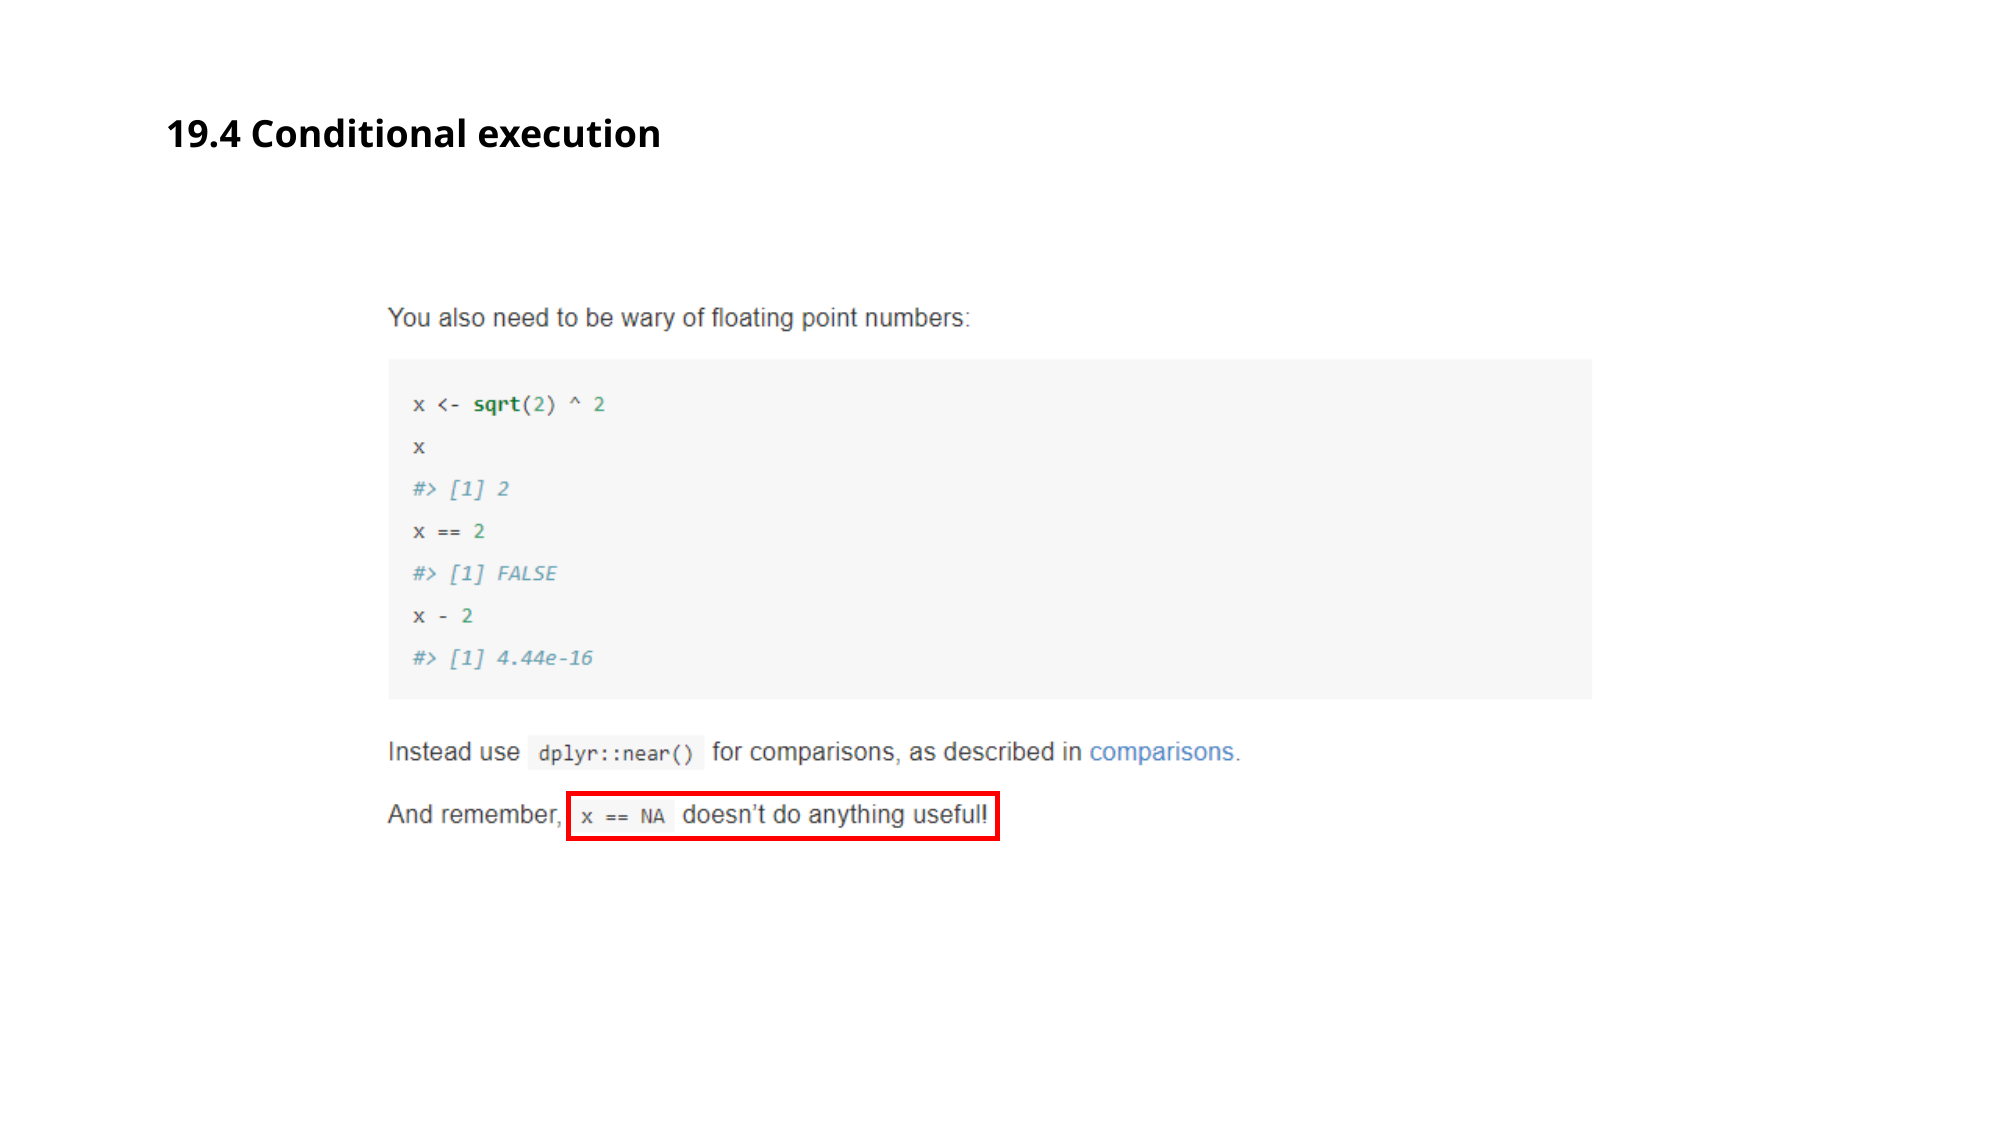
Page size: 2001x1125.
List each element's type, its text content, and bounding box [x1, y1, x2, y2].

picture [378, 286, 1622, 839]
text_box 19.4 Conditional execution [151, 103, 677, 163]
